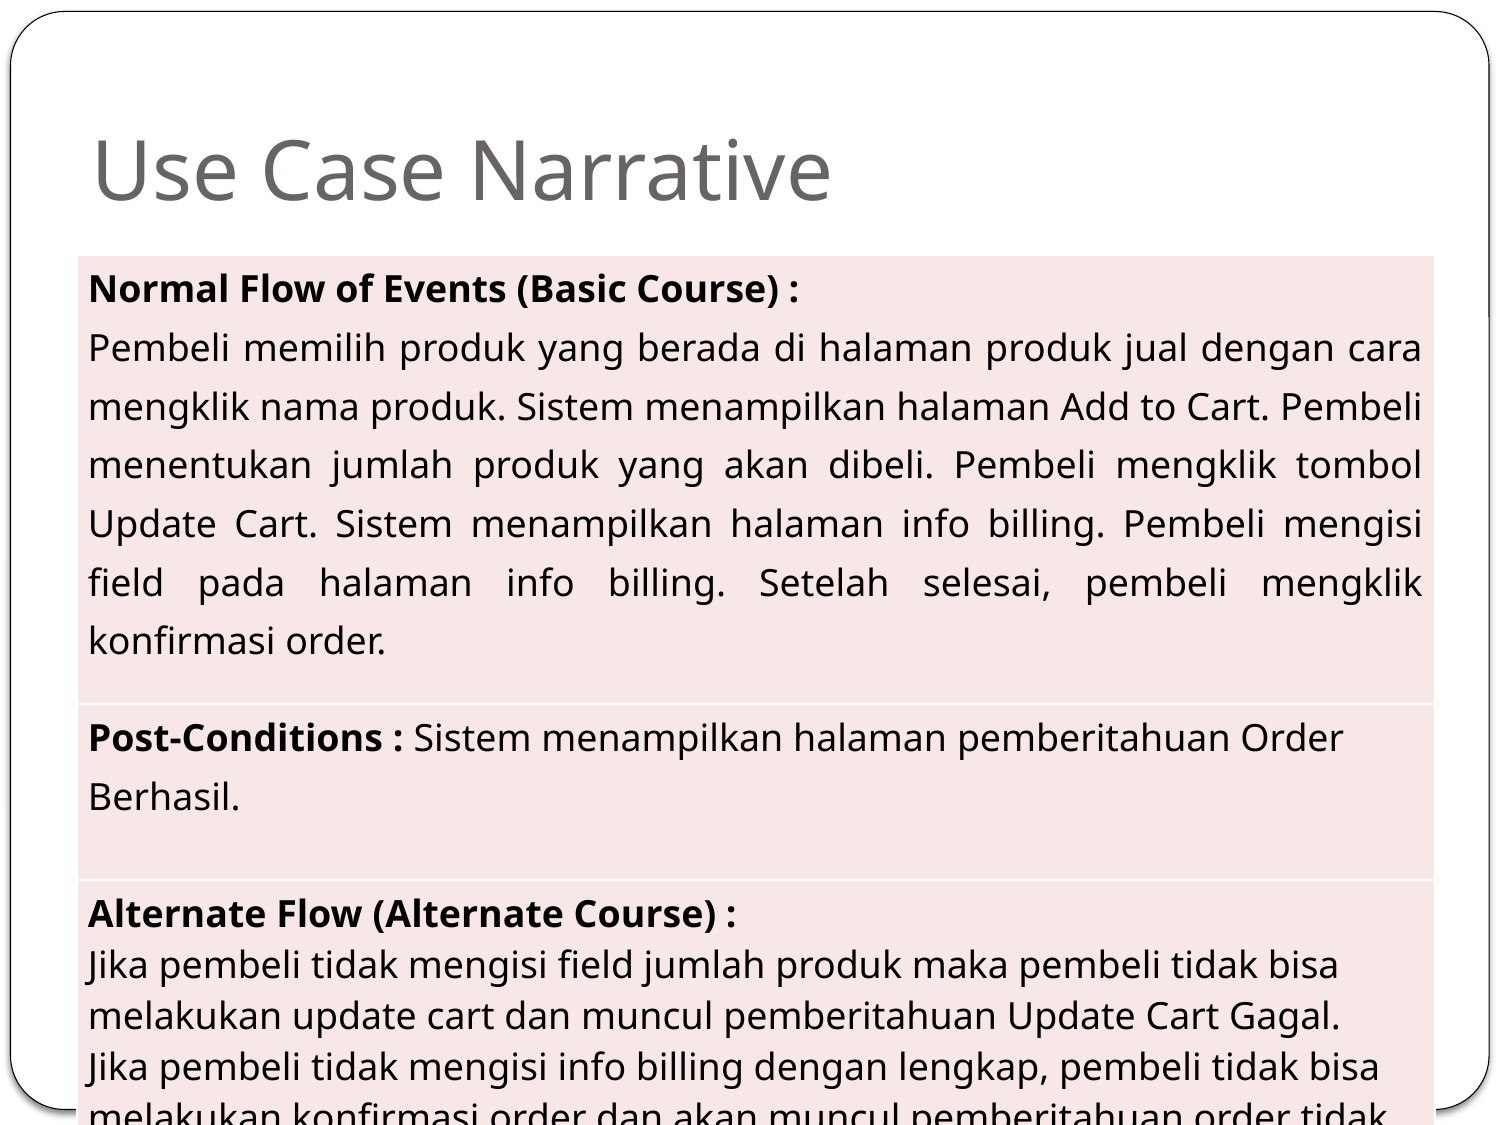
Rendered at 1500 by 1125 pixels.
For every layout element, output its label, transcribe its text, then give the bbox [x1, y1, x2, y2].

table_cell Alternate Flow (Alternate Course) : Jika pembeli tidak mengisi field jumlah produk maka pembeli tidak bisa melakukan update cart dan muncul pemberitahuan Update Cart Gagal. Jika pembeli tidak mengisi info billing dengan lengkap, pembeli tidak bisa melakukan konfirmasi order dan akan muncul pemberitahuan order tidak tercatat. [78, 881, 1434, 1125]
table_cell Post-Conditions : Sistem menampilkan halaman pemberitahuan Order Berhasil. [78, 705, 1434, 879]
table_header Normal Flow of Events (Basic Course) : Pembeli memilih produk yang berada di halaman produk jual dengan cara mengklik nama produk. Sistem menampilkan halaman Add to Cart. Pembeli menentukan jumlah produk yang akan dibeli. Pembeli mengklik tombol Update Cart. Sistem menampilkan halaman info billing. Pembeli mengisi field pada halaman info billing. Setelah selesai, pembeli mengklik konfirmasi order. [78, 256, 1434, 703]
title Use Case Narrative [76, 45, 1352, 233]
